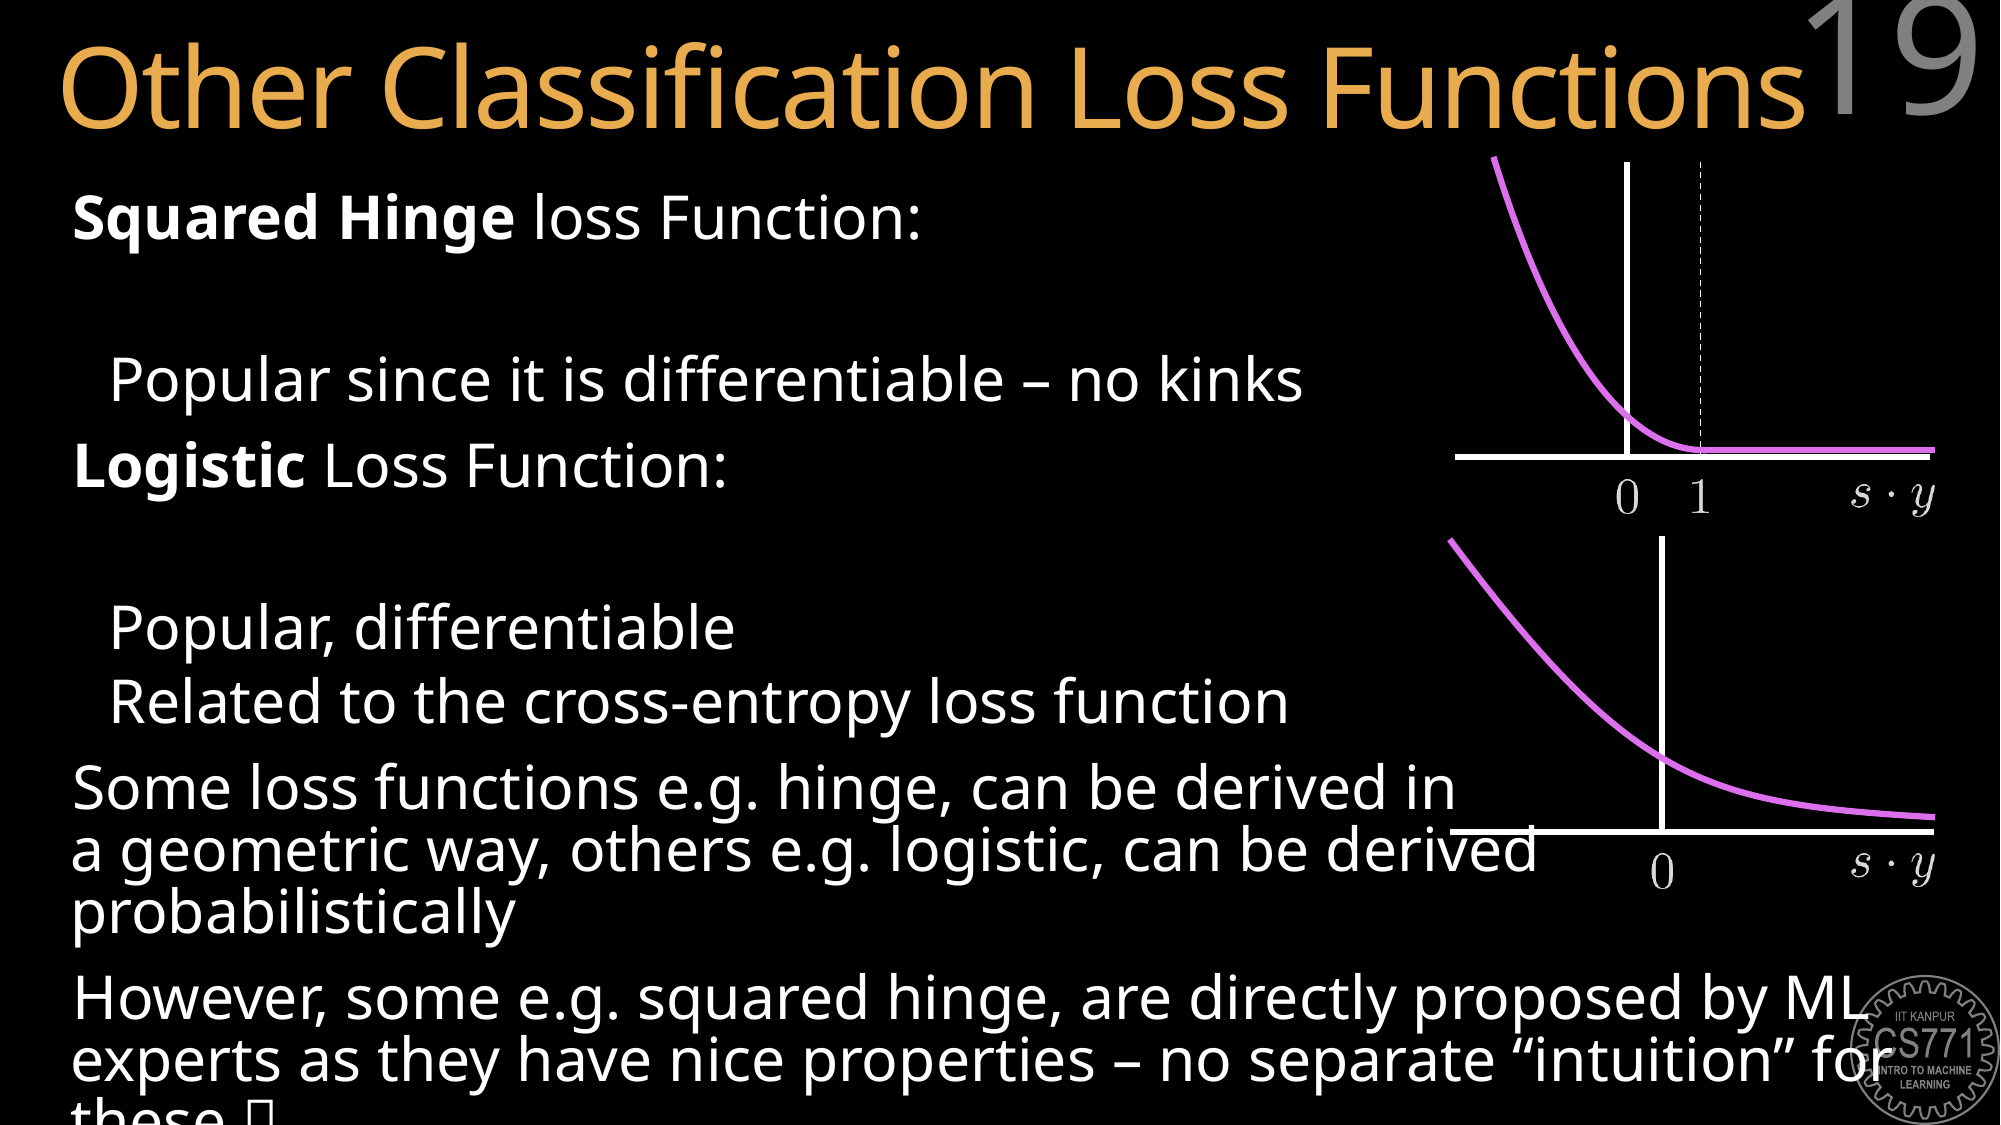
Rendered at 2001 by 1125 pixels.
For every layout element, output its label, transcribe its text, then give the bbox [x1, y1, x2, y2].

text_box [1454, 156, 1936, 518]
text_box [1449, 535, 1936, 889]
title Other Classification Loss Functions [41, 5, 1945, 183]
slide_number 19 [1520, 6, 2000, 183]
